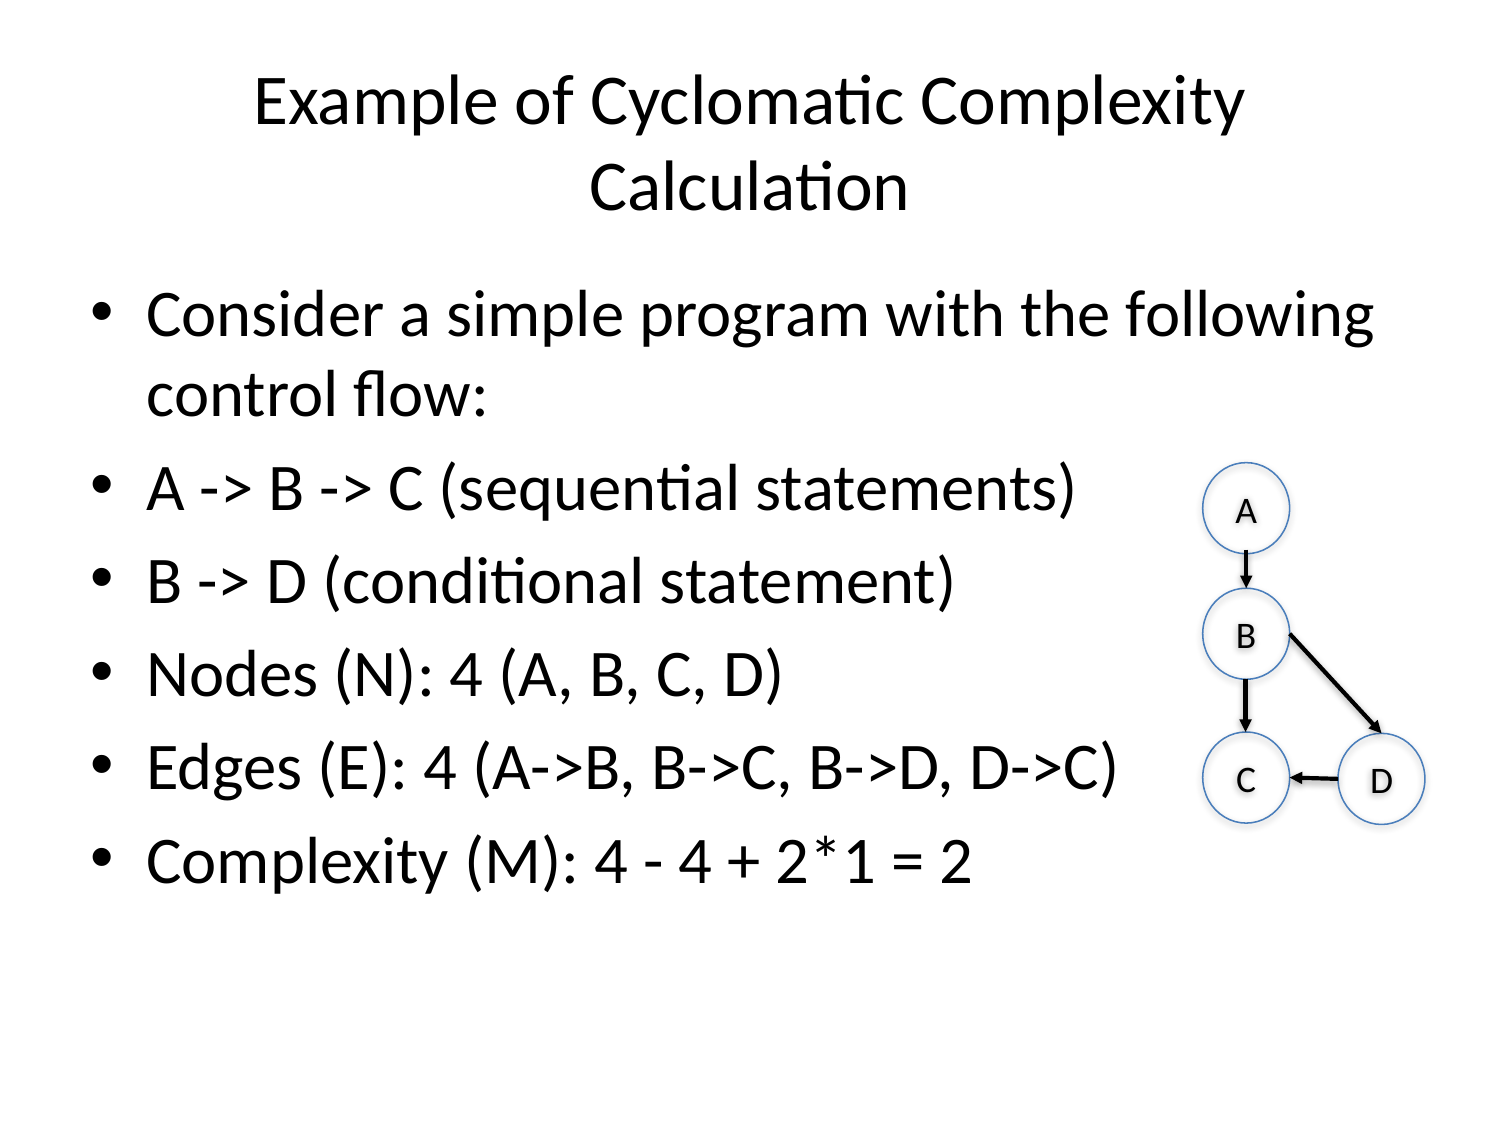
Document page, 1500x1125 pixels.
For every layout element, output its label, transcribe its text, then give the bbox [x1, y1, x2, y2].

text_box A [1201, 461, 1291, 555]
text_box B [1201, 587, 1291, 680]
text_box C [1201, 731, 1291, 824]
title Example of Cyclomatic Complexity Calculation [75, 45, 1425, 233]
text_box D [1337, 732, 1426, 826]
list Consider a simple program with the following control flow: A -> B -> C (sequential statements) B -> D (conditional statement) Nodes (N): 4 (A, B, C, D) Edges (E): 4 (A->B, B->C, B->D, D->C) Complexity (M): 4 - 4 + 2*1 = 2 [75, 262, 1425, 1005]
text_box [1289, 633, 1382, 734]
